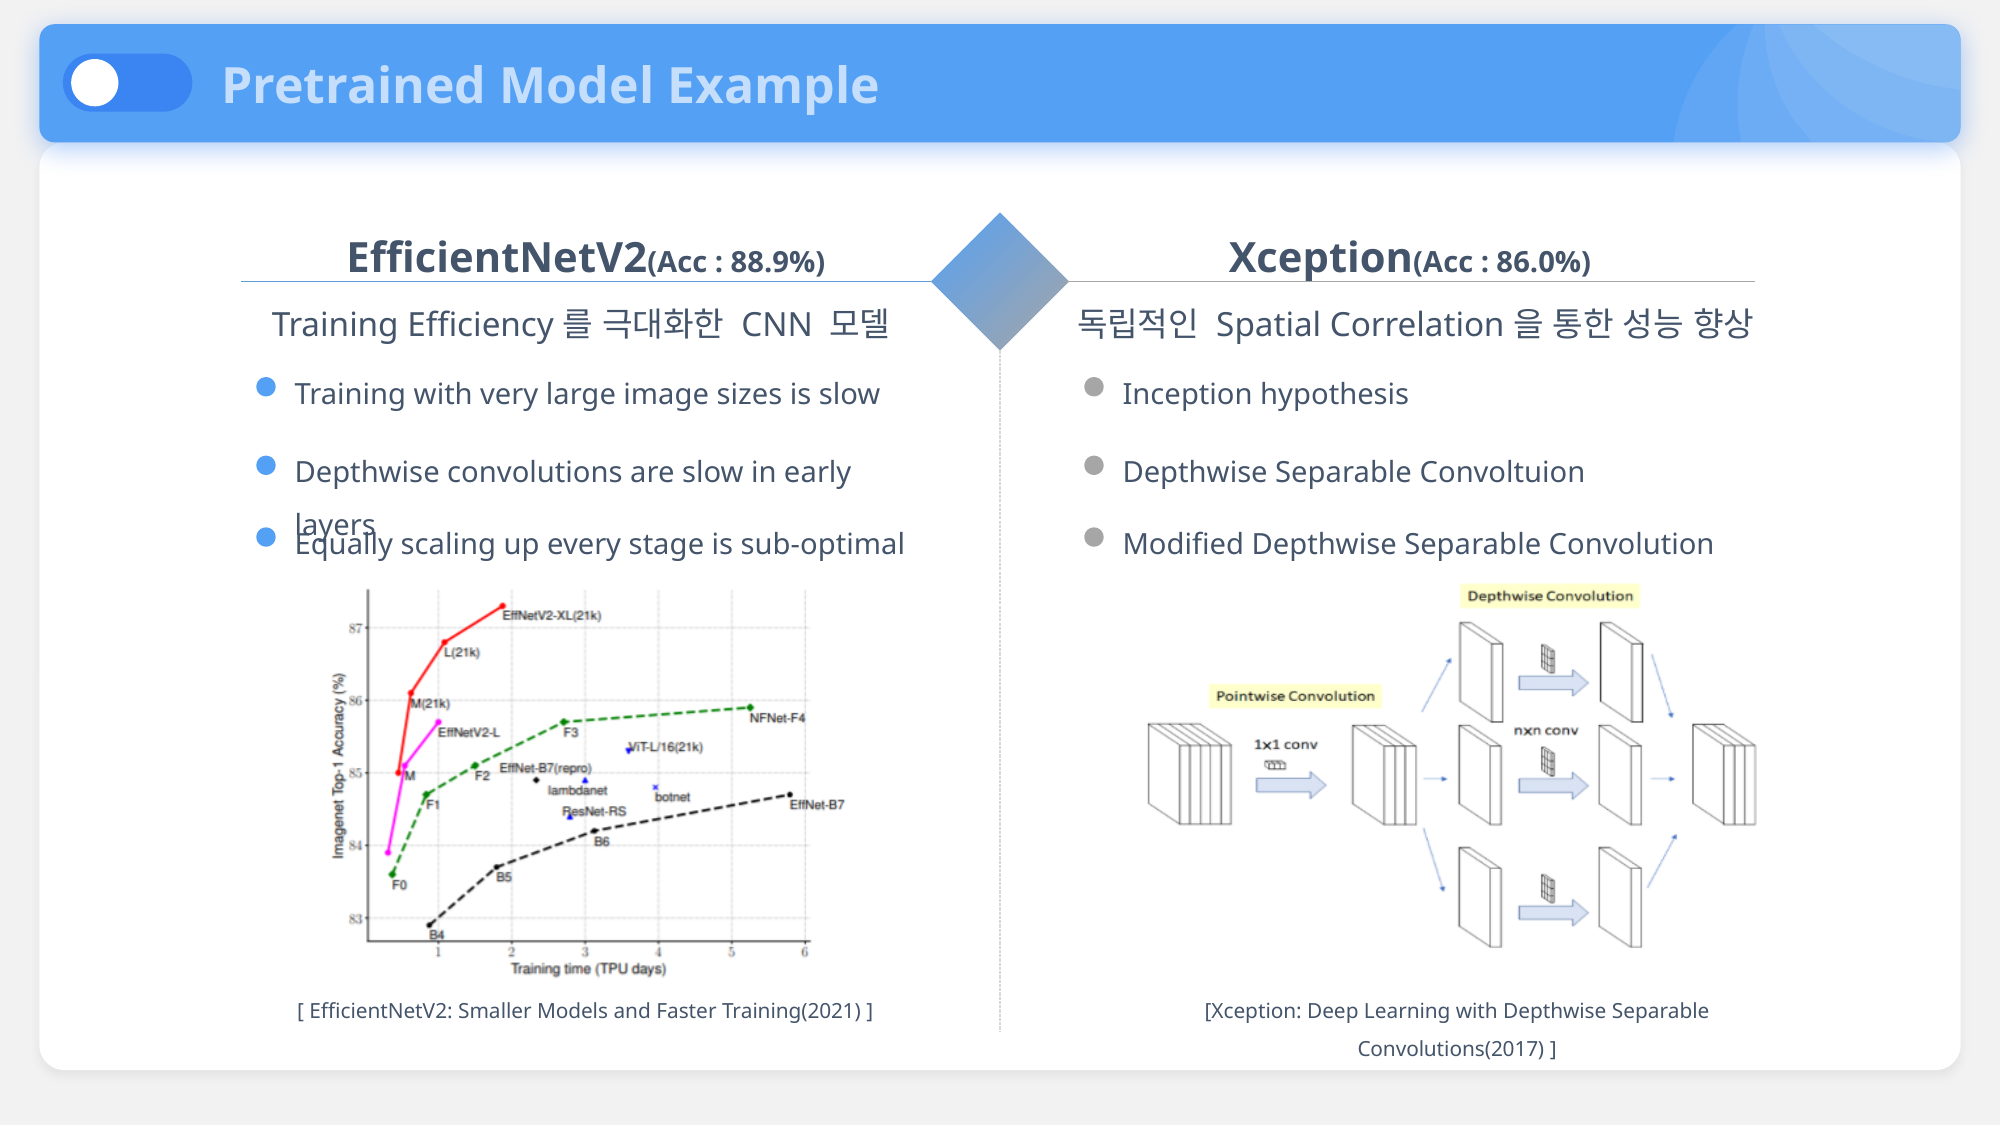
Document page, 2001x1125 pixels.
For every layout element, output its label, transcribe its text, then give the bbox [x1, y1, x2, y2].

text_box [38, 159, 1962, 1072]
text_box Xception(Acc : 86.0%) [1090, 198, 1730, 275]
text_box [929, 210, 1065, 352]
text_box [1083, 376, 1105, 398]
text_box [255, 526, 277, 548]
text_box Training Efficiency를 극대화한 CNN 모델 [249, 275, 923, 281]
text_box Modified Depthwise Separable Convolution [1107, 500, 1795, 568]
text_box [1673, 24, 1961, 143]
text_box Equally scaling up every stage is sub-optimal [279, 500, 967, 568]
picture [264, 566, 906, 982]
text_box [1083, 526, 1105, 548]
text_box 독립적인 Spatial Correlation을 통한 성능 향상 [1047, 275, 1784, 351]
picture [1119, 561, 1795, 963]
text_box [62, 53, 193, 112]
text_box Depthwise Separable Convoltuion [1107, 428, 1773, 497]
text_box [255, 376, 277, 398]
text_box EfficientNetV2(Acc : 88.9%) [266, 198, 906, 275]
text_box [Xception: Deep Learning with Depthwise Separable Convolutions(2017) ] [1094, 978, 1820, 1068]
text_box Depthwise convolutions are slow in early layers [279, 428, 945, 500]
text_box [1083, 454, 1105, 477]
text_box Training with very large image sizes is slow [279, 350, 896, 428]
text_box [255, 454, 277, 477]
text_box [ EfficientNetV2: Smaller Models and Faster Training(2021) ] [274, 982, 896, 1031]
text_box Training Efficiency를 극대화한 CNN 모델 [249, 282, 923, 351]
text_box Inception hypothesis [1107, 350, 1724, 418]
text_box Pretrained Model Example [38, 23, 1951, 144]
